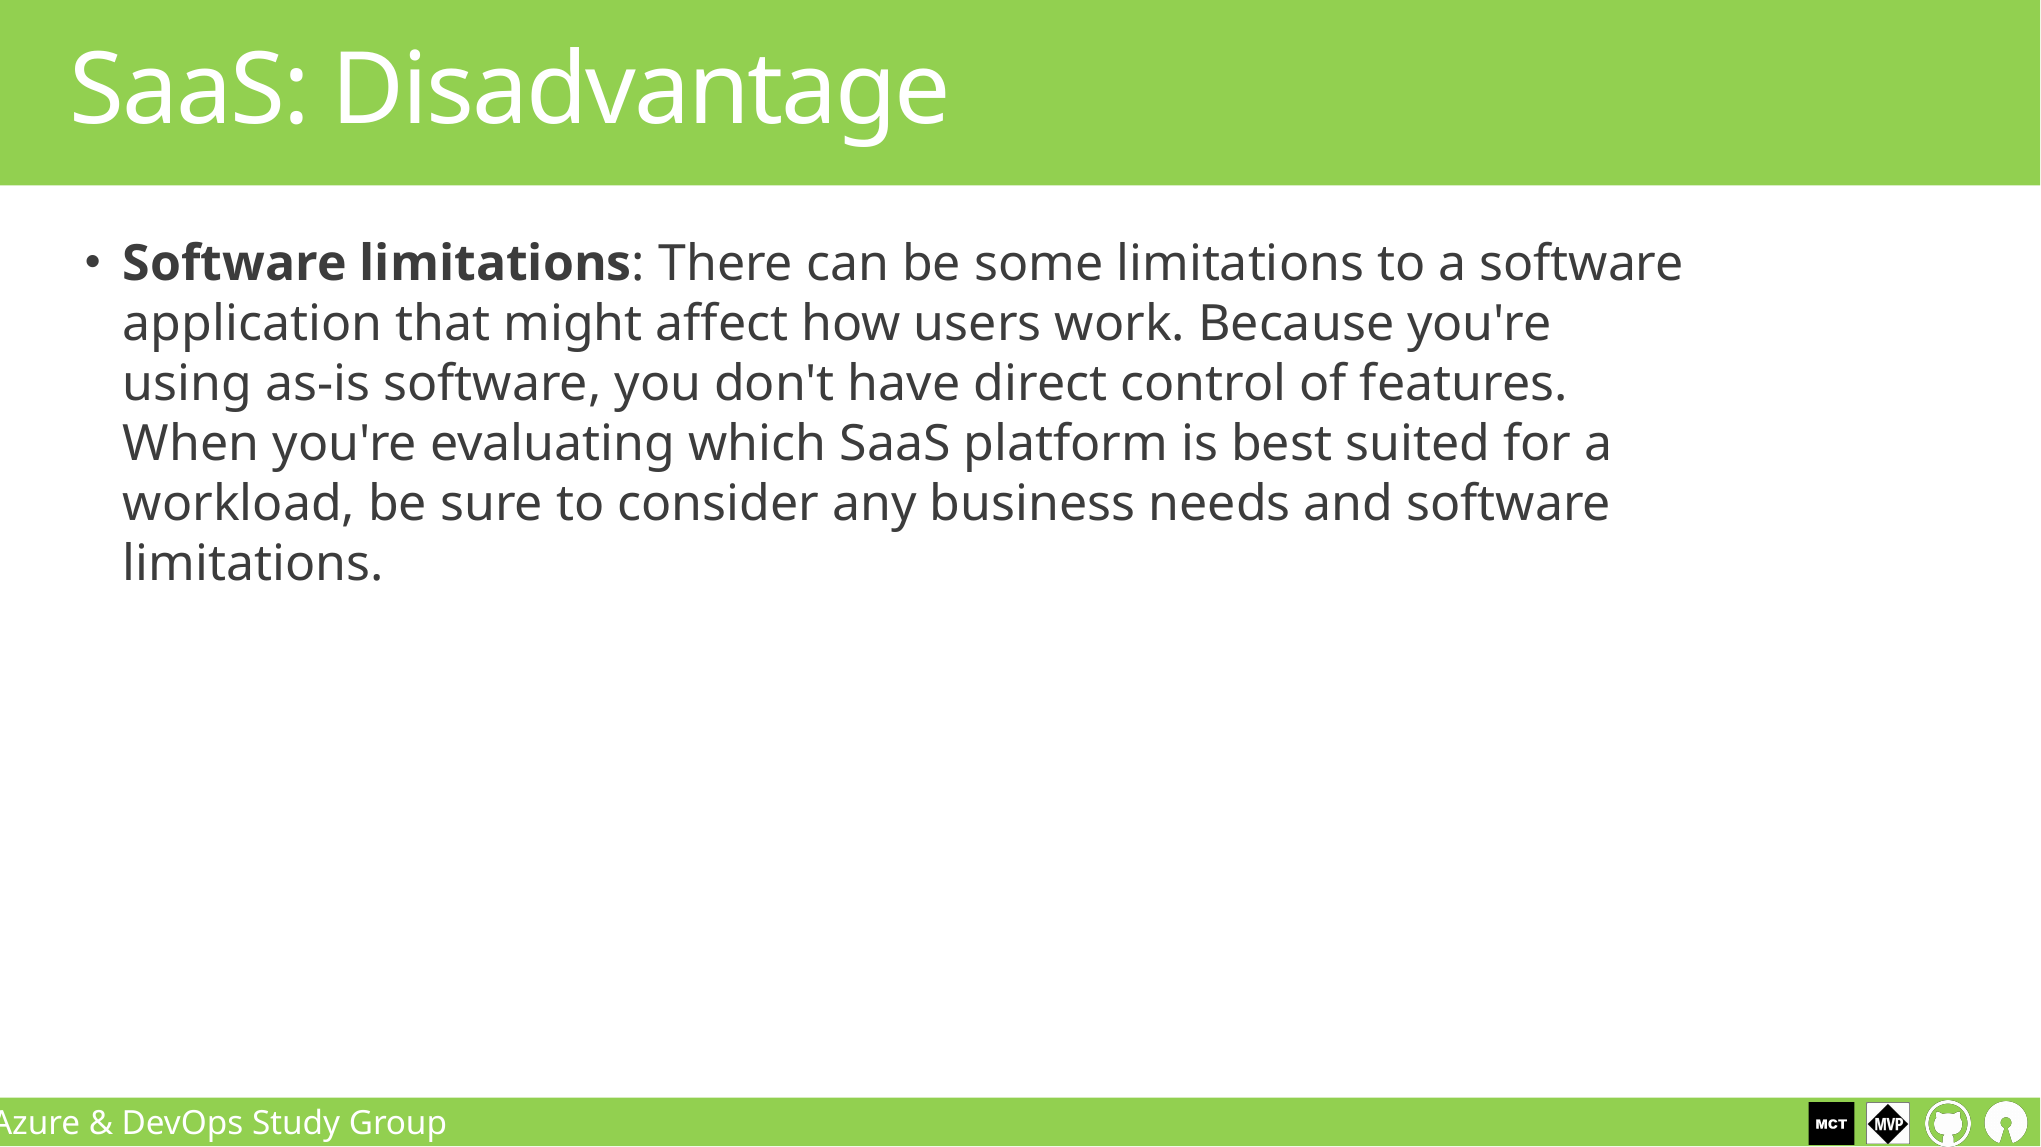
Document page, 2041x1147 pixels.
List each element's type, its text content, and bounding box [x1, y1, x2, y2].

picture [1982, 1098, 2030, 1146]
text_box Software limitations: There can be some limitations to a software application that might affect how users work. Because you're using as-is software, you don't have direct control of features. When you're evaluating which SaaS platform is best suited for a workload, be sure to consider any business needs and software limitations. [69, 222, 1708, 1036]
picture [1866, 1102, 1910, 1144]
text_box SaaS: Disadvantage [69, 23, 2041, 144]
picture [1925, 1100, 1971, 1147]
